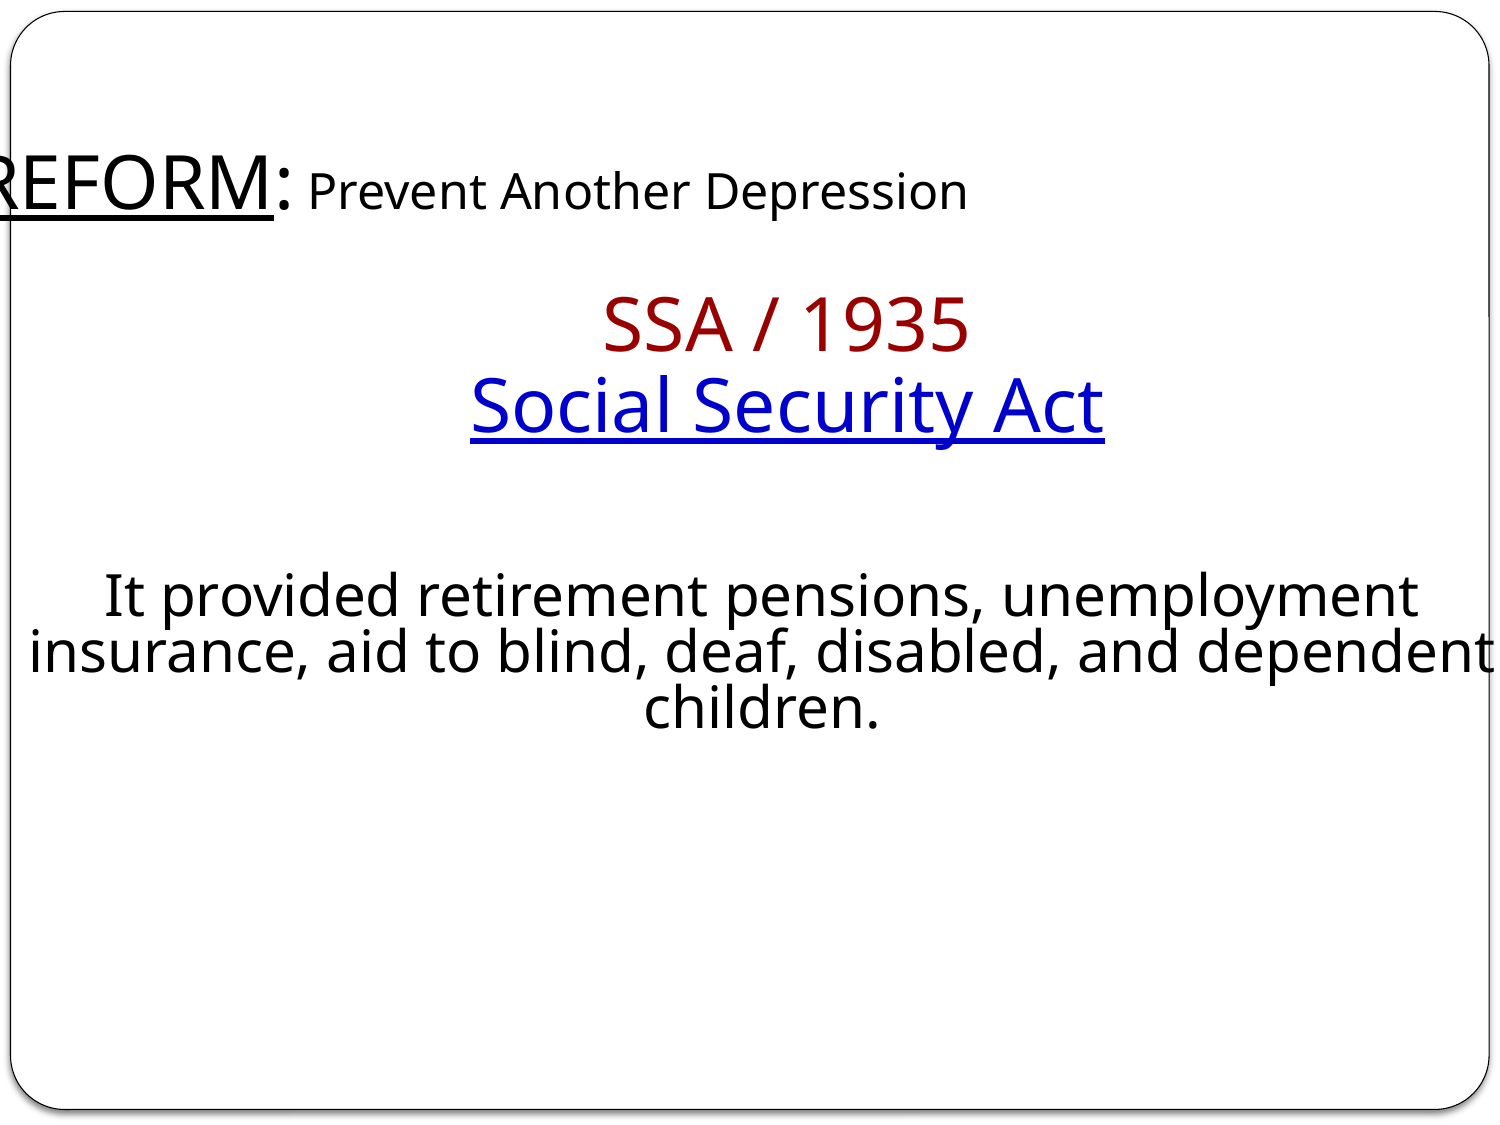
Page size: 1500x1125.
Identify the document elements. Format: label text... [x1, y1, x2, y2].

text_box SSA / 1935 Social Security Act [0, 279, 1500, 457]
text_box It provided retirement pensions, unemployment insurance, aid to blind, deaf, disabled, and dependent children. [11, 564, 1500, 748]
text_box REFORM: Prevent Another Depression [0, 127, 985, 232]
